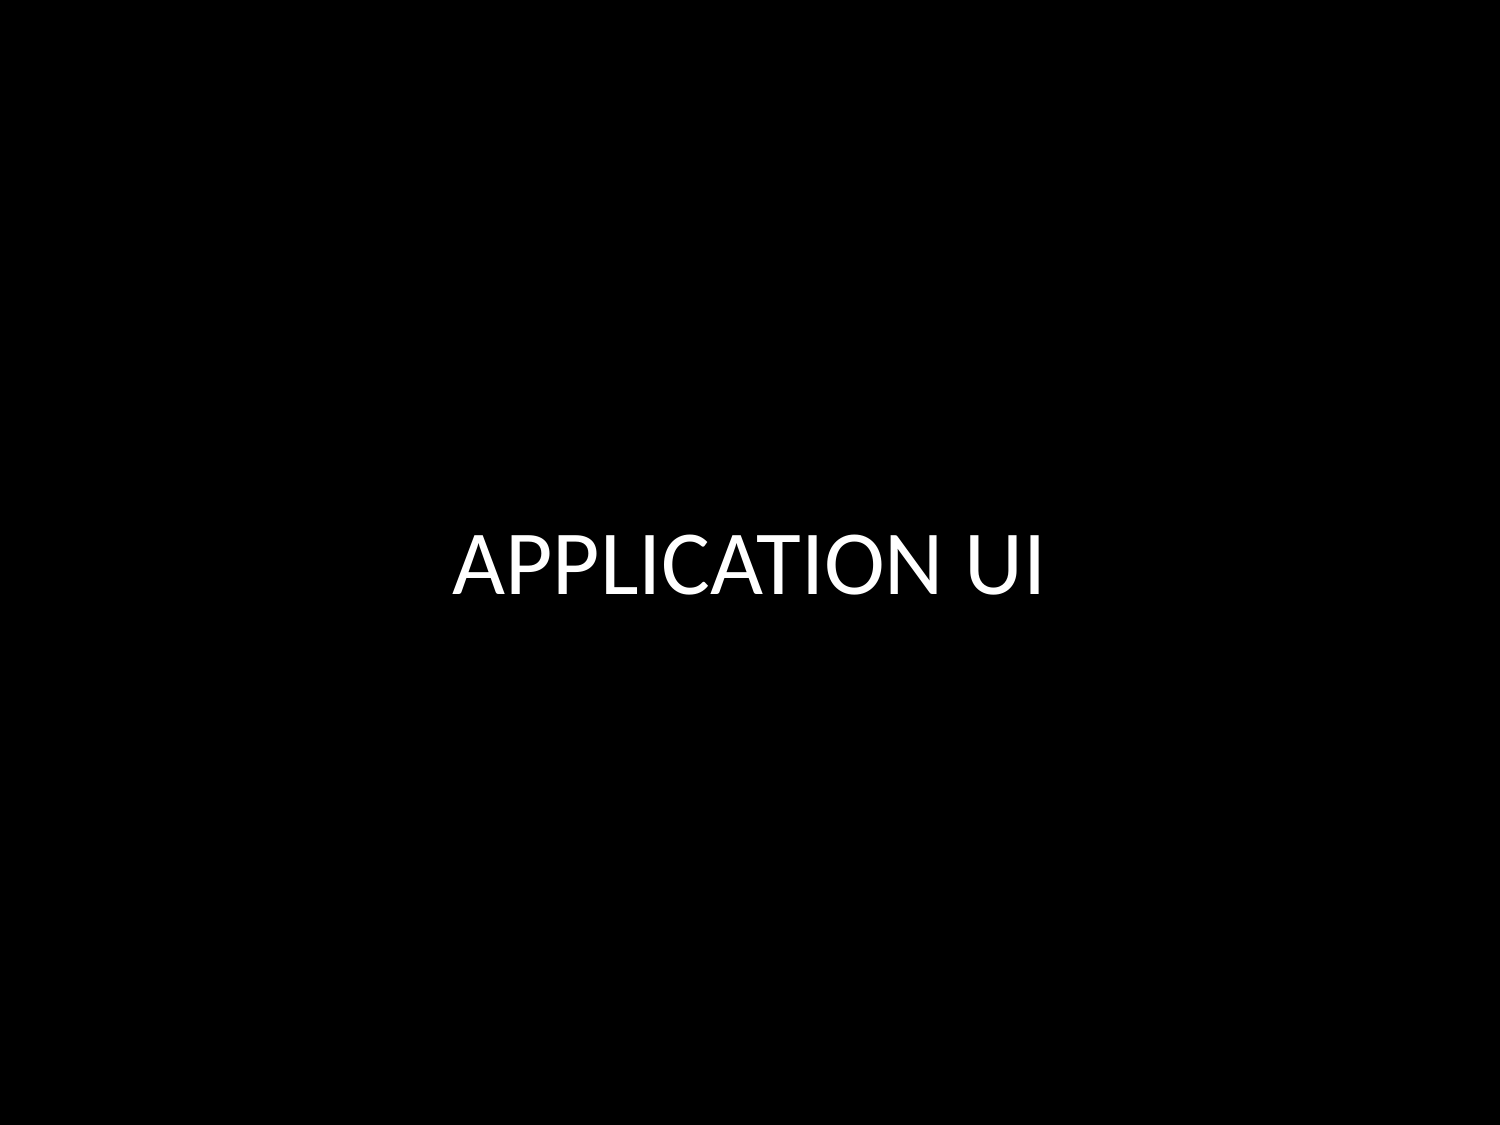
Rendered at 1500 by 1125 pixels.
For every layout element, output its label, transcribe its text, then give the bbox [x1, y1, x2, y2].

title APPLICATION UI [75, 463, 1425, 652]
